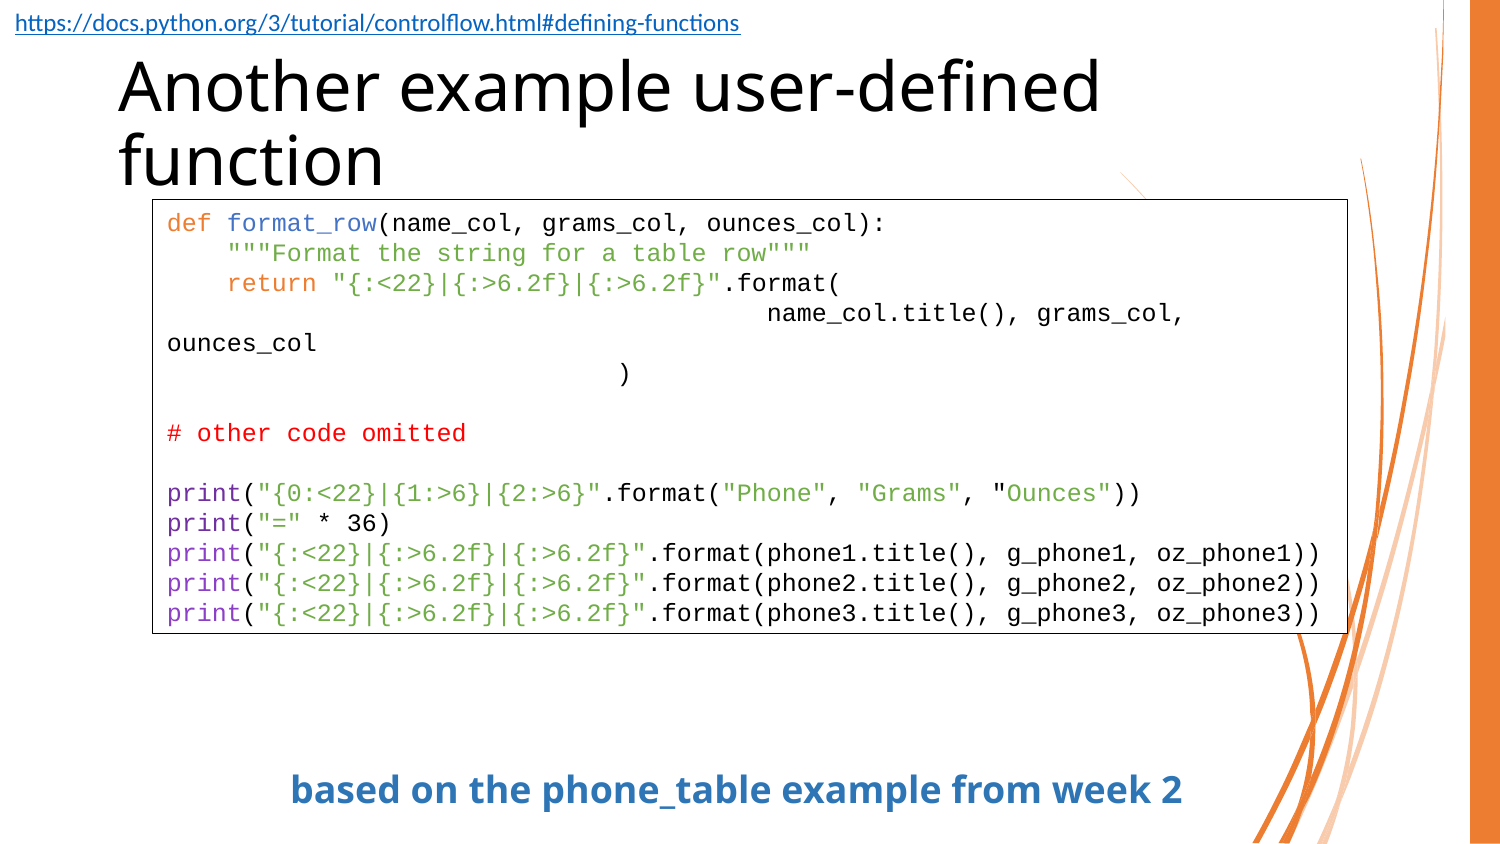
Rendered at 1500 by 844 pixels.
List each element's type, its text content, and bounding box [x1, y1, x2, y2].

text_box based on the phone_table example from week 2 [275, 758, 1199, 819]
text_box https://docs.python.org/3/tutorial/controlflow.html#defining-functions [0, 0, 801, 45]
text_box def format_row(name_col, grams_col, ounces_col): """Format the string for a table row""" return "{:<22}|{:>6.2f}|{:>6.2f}".format( name_col.title(), grams_col, ounces_col ) # other code omitted print("{0:<22}|{1:>6}|{2:>6}".format("Phone", "Grams", "Ounces")) print("=" * 36) print("{:<22}|{:>6.2f}|{:>6.2f}".format(phone1.title(), g_phone1, oz_phone1)) print("{:<22}|{:>6.2f}|{:>6.2f}".format(phone2.title(), g_phone2, oz_phone2)) print("{:<22}|{:>6.2f}|{:>6.2f}".format(phone3.title(), g_phone3, oz_phone3)) [152, 199, 1348, 634]
title Another example user-defined function [103, 44, 1397, 208]
